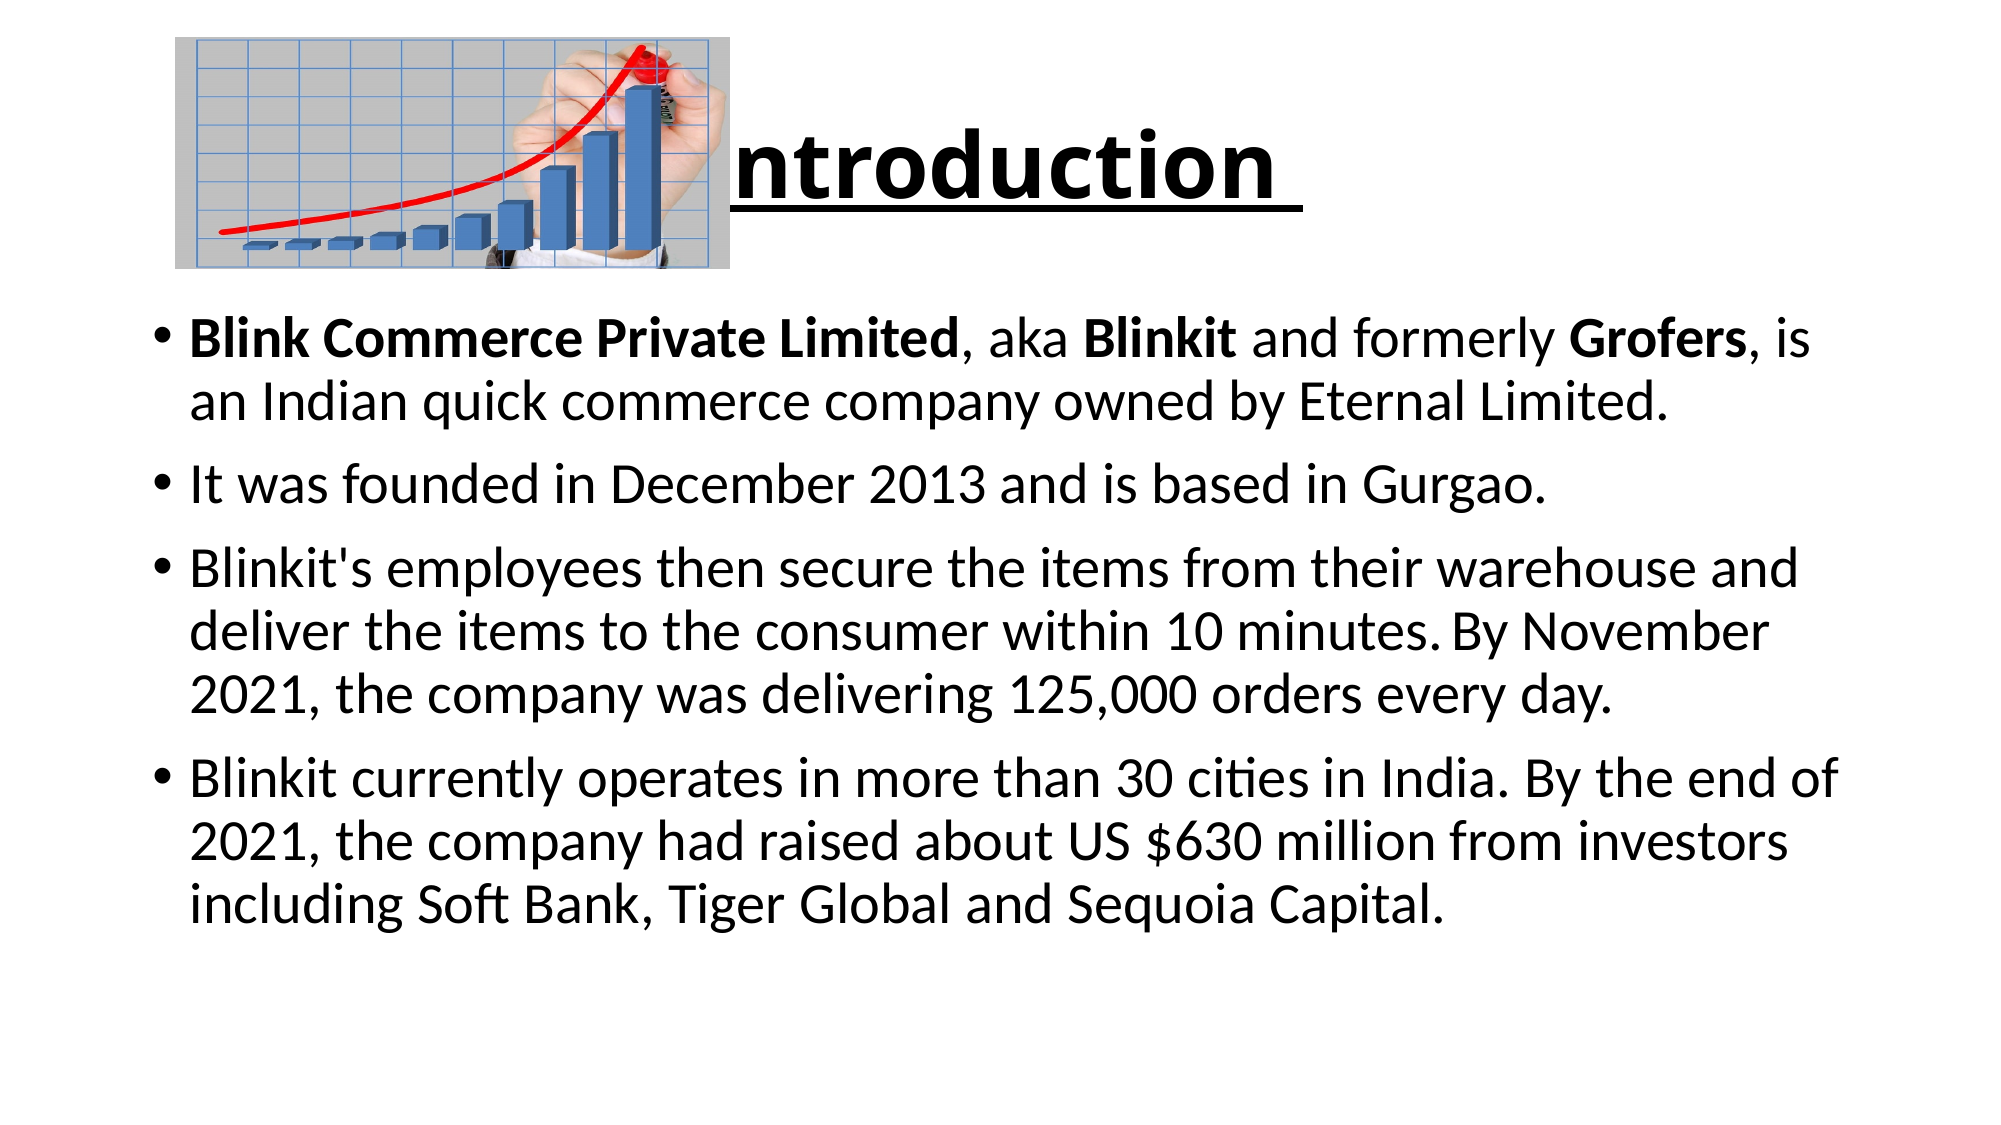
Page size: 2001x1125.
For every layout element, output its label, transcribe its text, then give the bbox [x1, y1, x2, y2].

picture [175, 37, 730, 269]
title Introduction [137, 59, 1863, 278]
list Blink Commerce Private Limited, aka Blinkit and formerly Grofers, is an Indian quick commerce company owned by Eternal Limited. It was founded in December 2013 and is based in Gurgao. Blinkit's employees then secure the items from their warehouse and deliver the items to the consumer within 10 minutes. By November 2021, the company was delivering 125,000 orders every day. Blinkit currently operates in more than 30 cities in India. By the end of 2021, the company had raised about US $630 million from investors including Soft Bank, Tiger Global and Sequoia Capital. [137, 299, 1863, 1014]
